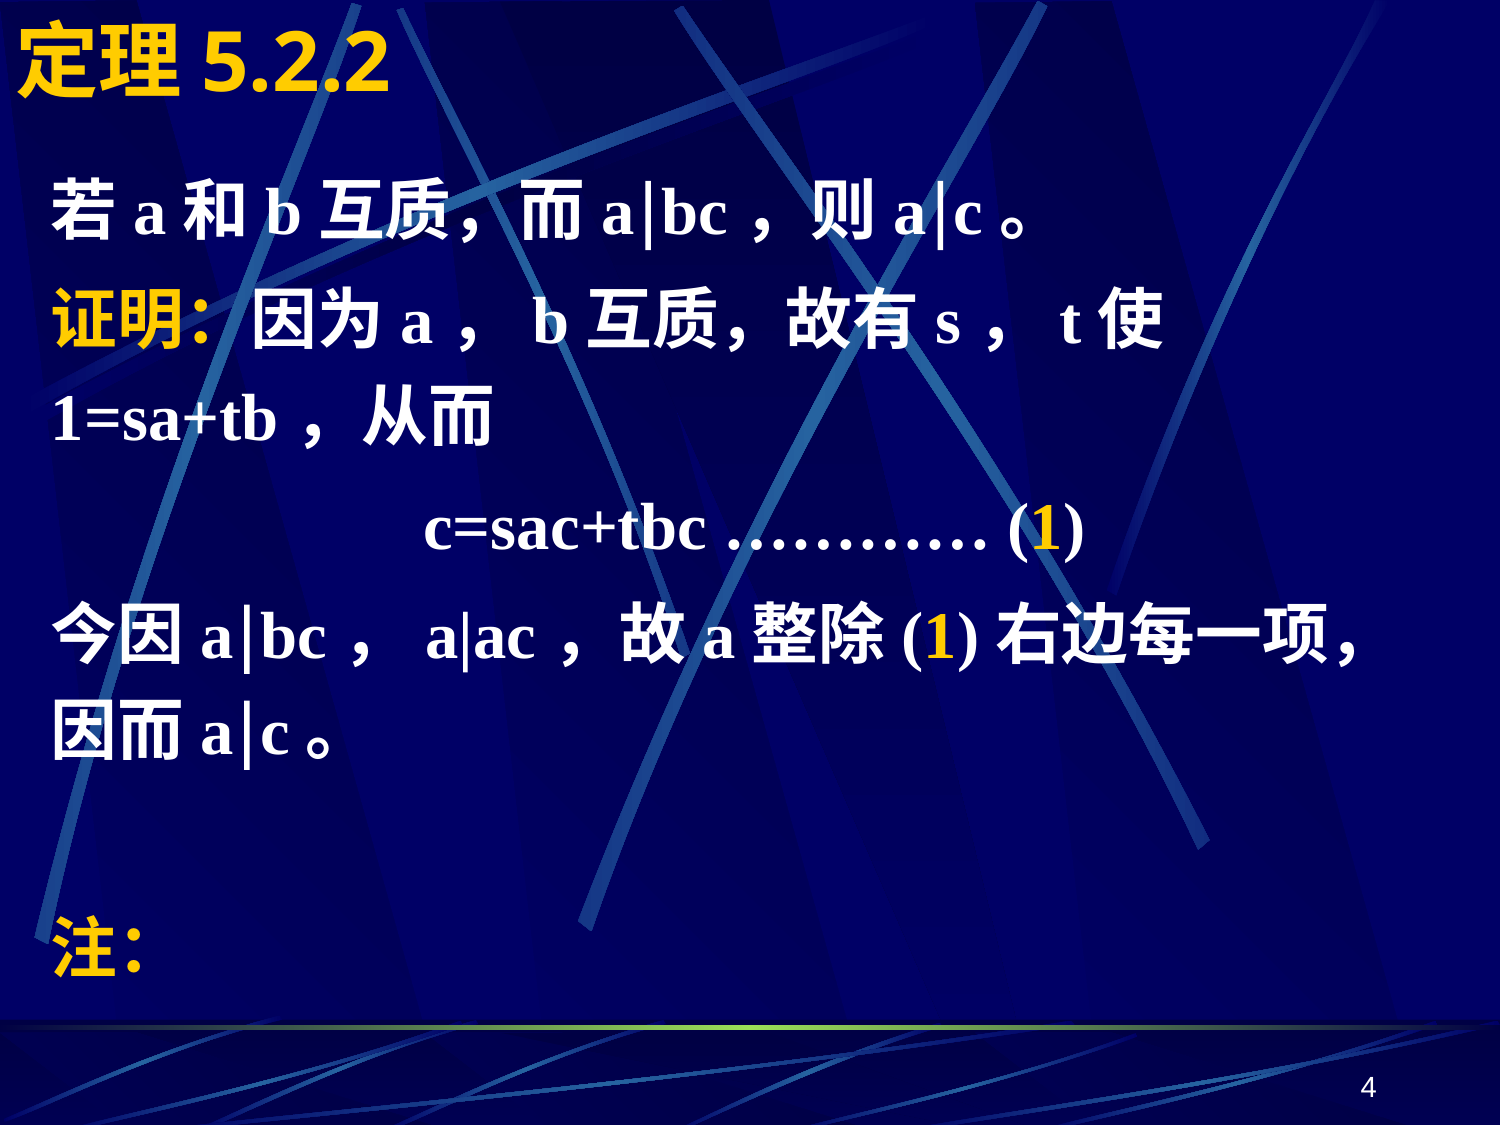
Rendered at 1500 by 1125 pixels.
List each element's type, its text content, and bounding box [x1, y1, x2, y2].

slide_number 4 [1079, 1035, 1393, 1111]
list 若a和b互质，而abc，则ac。 证明：因为a，b互质，故有s，t使1=sa+tb，从而 c=sac+tbc ………… (1) 今因abc，a|ac，故a整除(1)右边每一项，因而ac。 注： [35, 144, 1474, 1008]
title 定理5.2.2 [0, 0, 1276, 117]
footer [516, 1035, 993, 1111]
